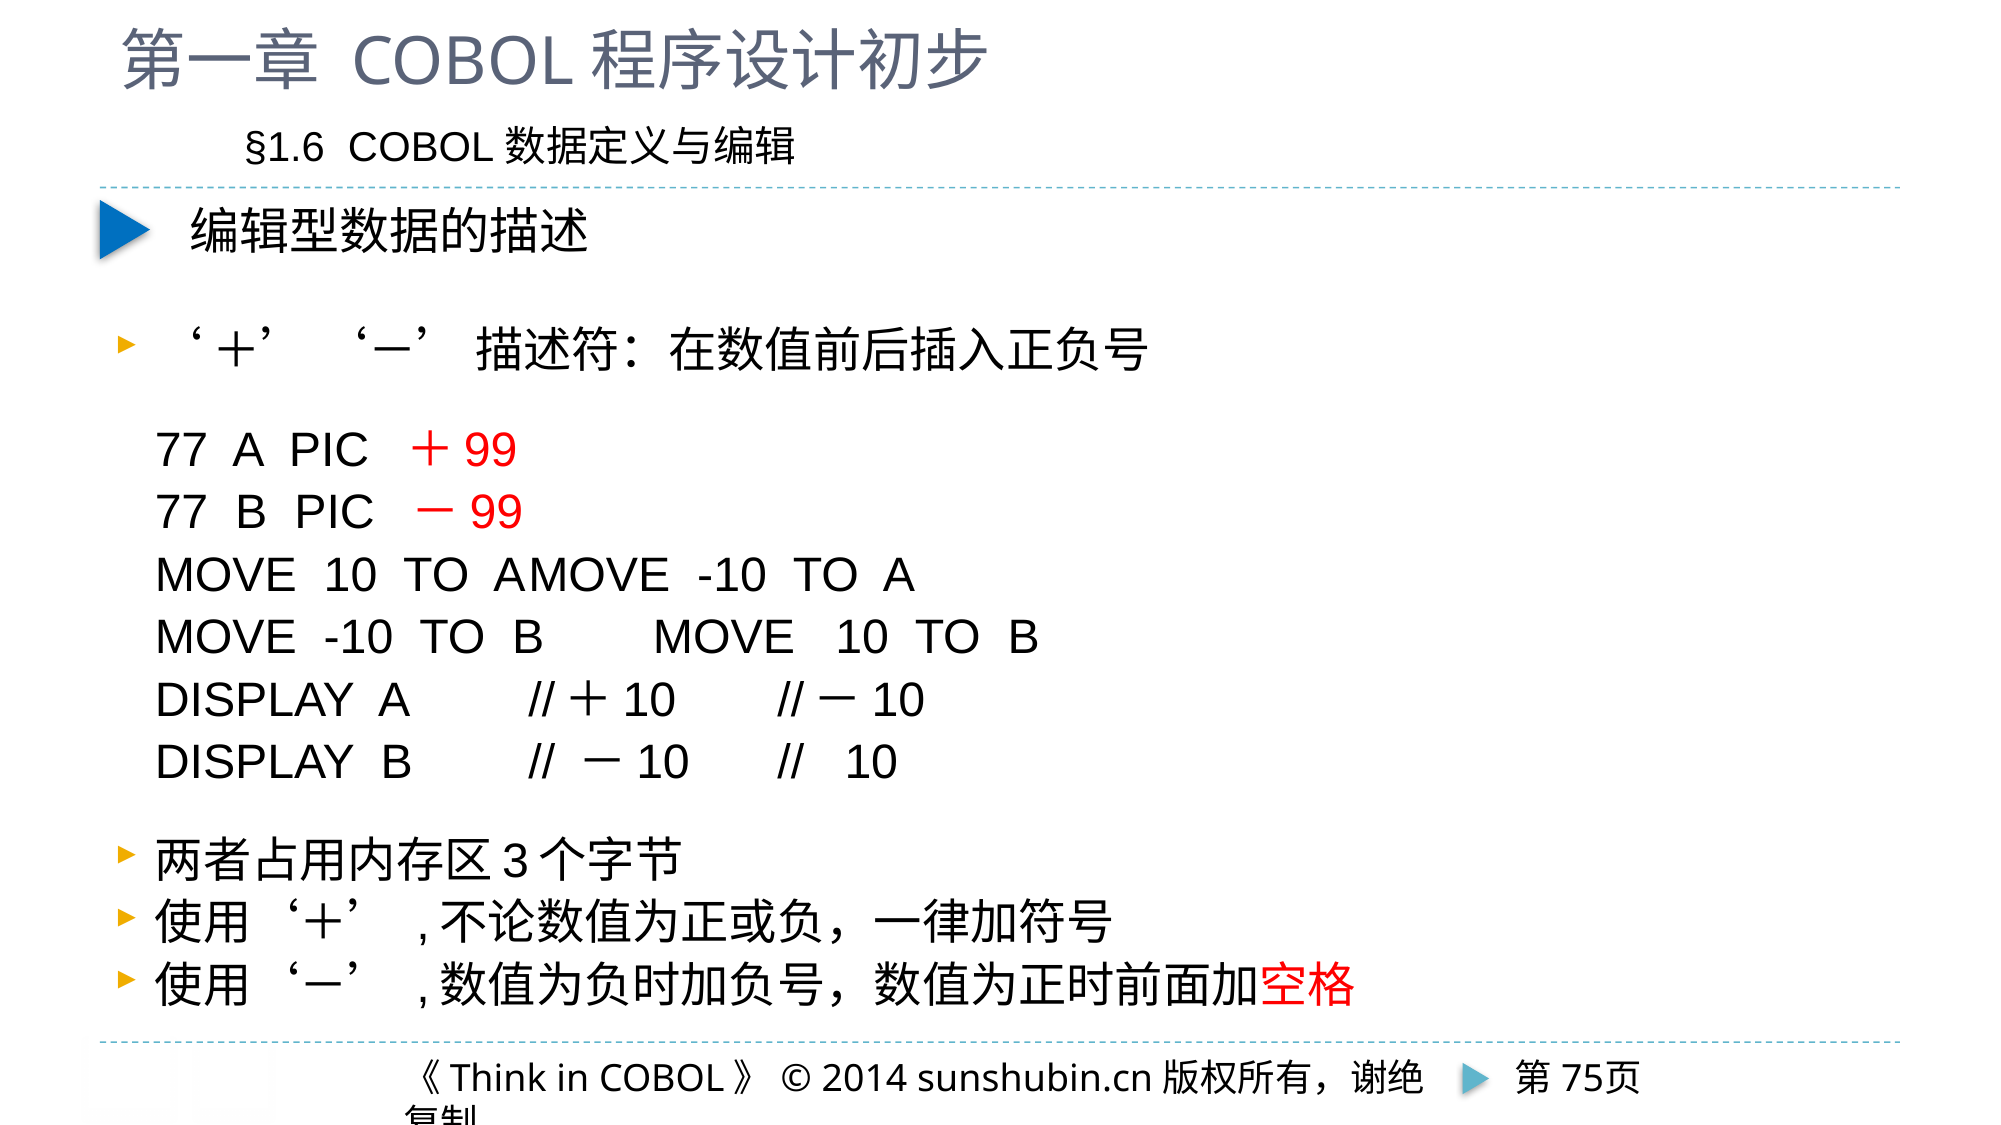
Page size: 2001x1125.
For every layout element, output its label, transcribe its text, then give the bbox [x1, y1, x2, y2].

list ‘＋’ ‘－’ 描述符：在数值前后插入正负号 77 A PIC ＋99 77 B PIC －99 MOVE 10 TO A MOVE -10 TO A MOVE -10 TO B MOVE 10 TO B DISPLAY A //＋10 //－10 DISPLAY B // －10 // 10 两者占用内存区3个字节 使用‘＋’ ,不论数值为正或负，一律加符号 使用‘－’ ,数值为负时加负号，数值为正时前面加空格 [99, 287, 1900, 1025]
title 第一章 COBOL程序设计初步 [105, 10, 1305, 99]
list §1.6 COBOL数据定义与编辑 [217, 118, 1305, 182]
list 编辑型数据的描述 [175, 192, 1305, 268]
